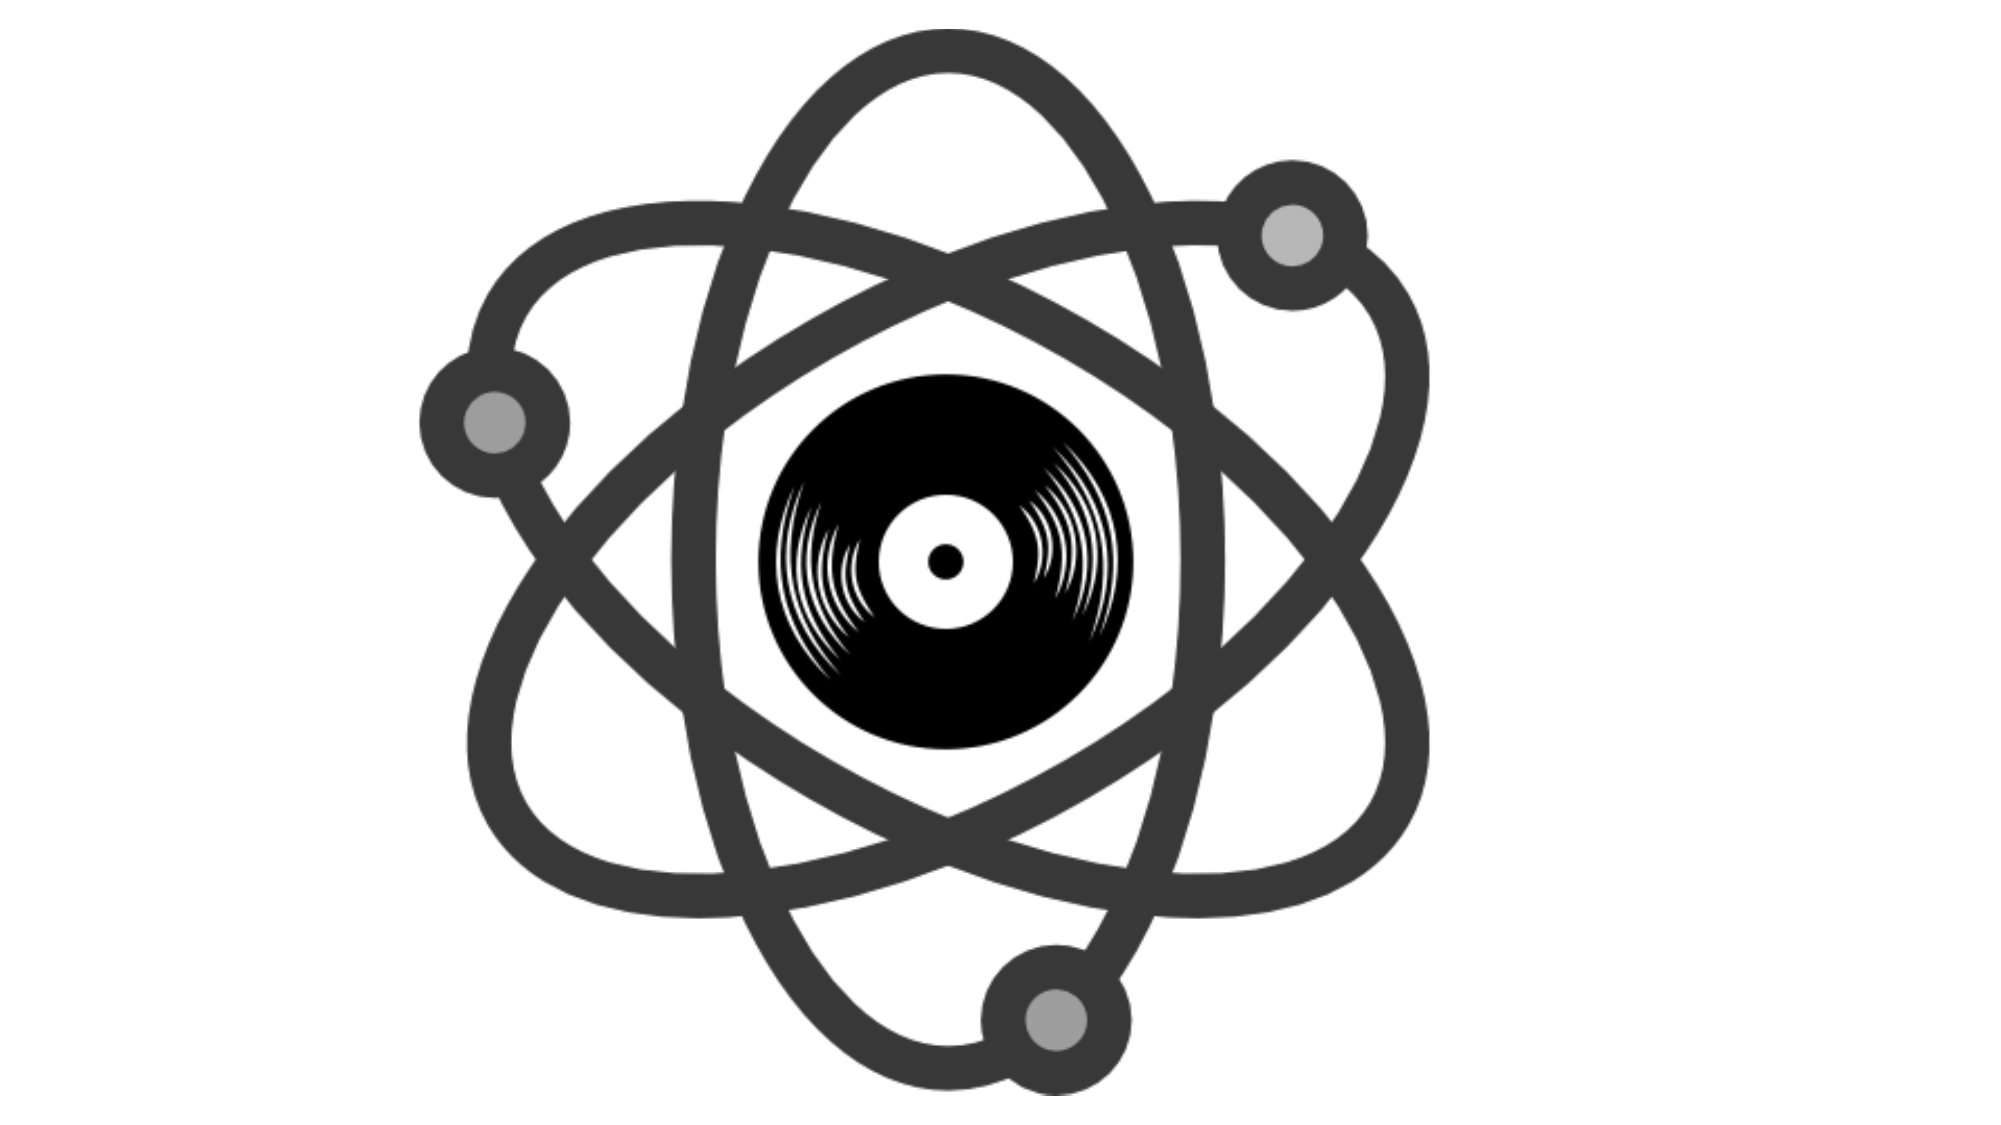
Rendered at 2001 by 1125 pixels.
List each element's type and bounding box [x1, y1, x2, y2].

picture [391, 29, 1459, 1096]
